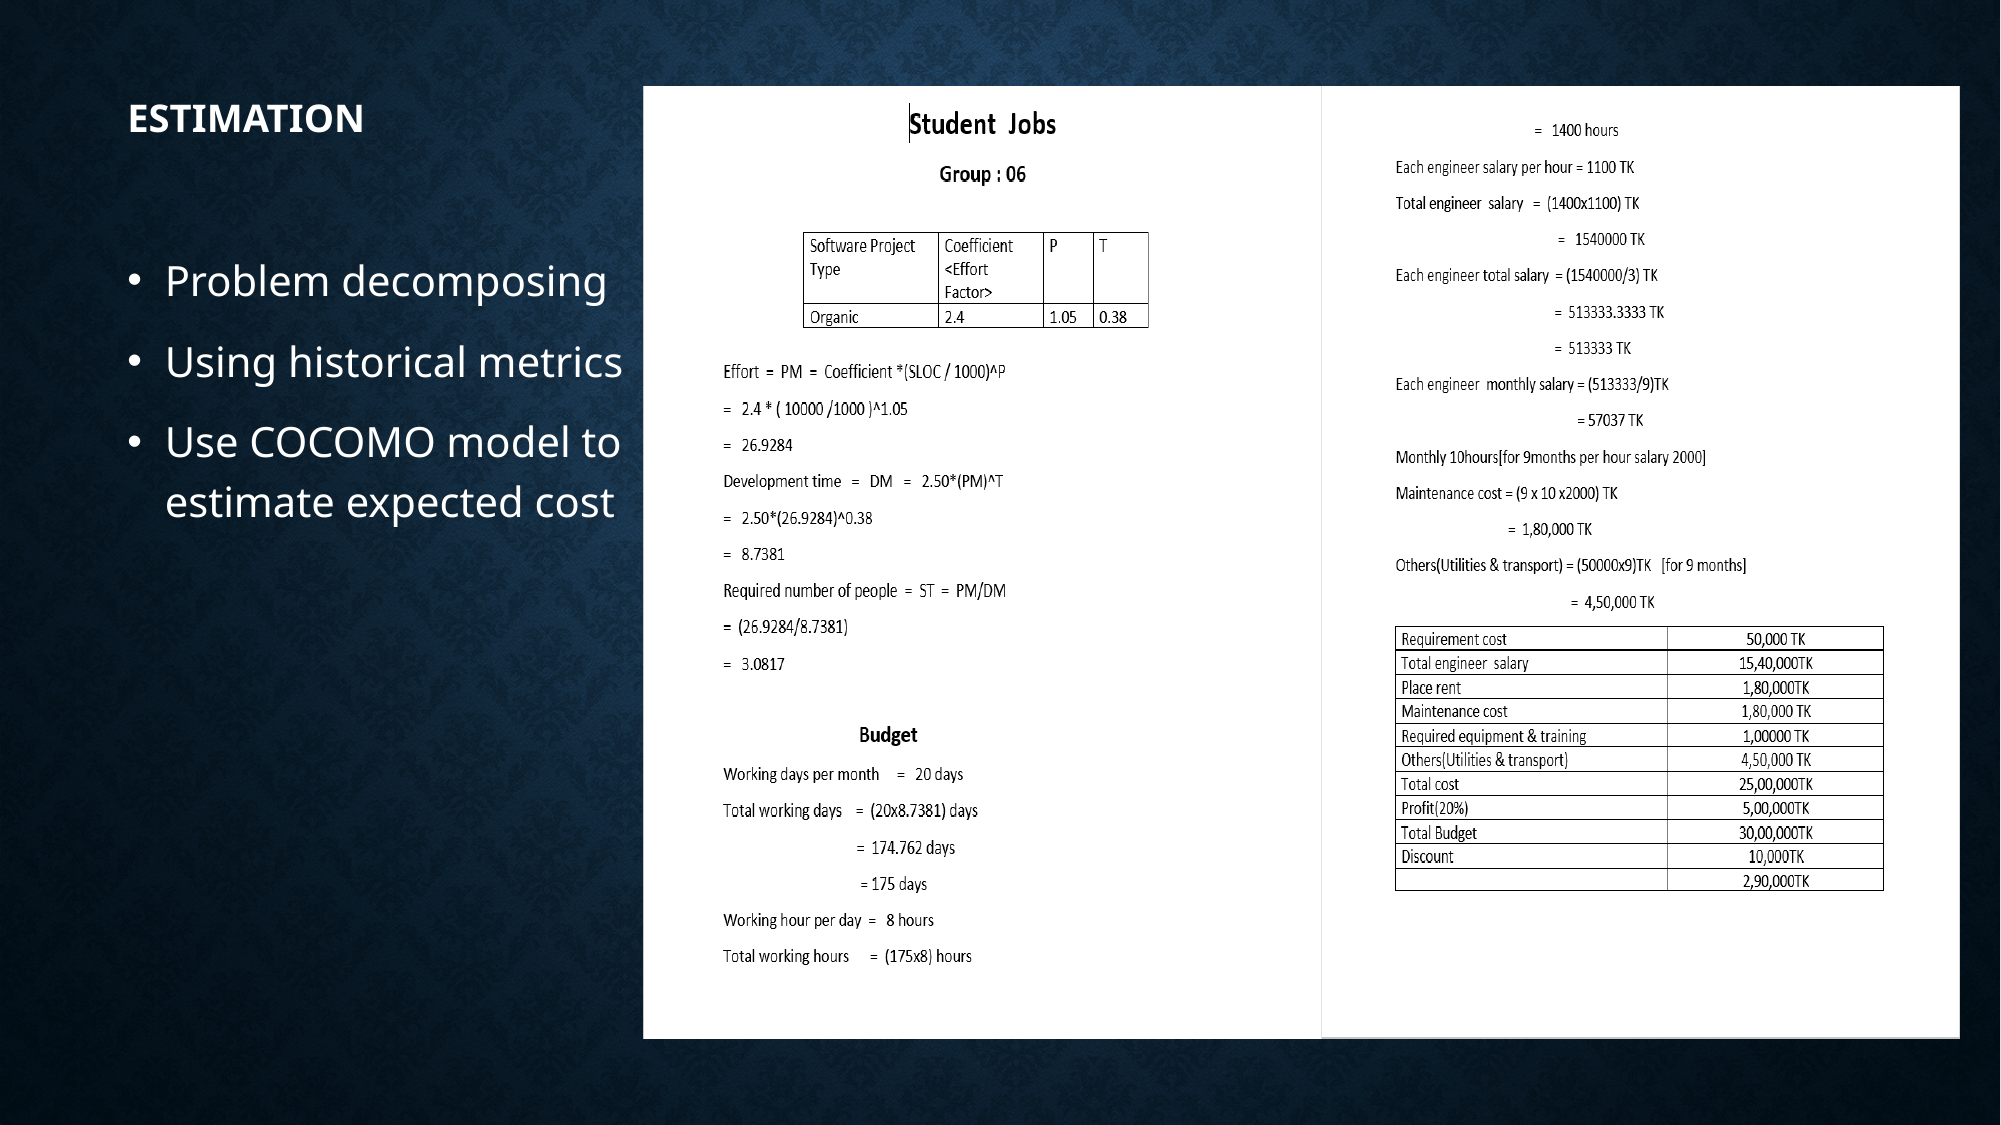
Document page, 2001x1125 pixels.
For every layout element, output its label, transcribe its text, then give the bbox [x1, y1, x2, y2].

picture [643, 85, 1961, 1039]
list Problem decomposing Using historical metrics Use COCOMO model to estimate expected cost [112, 237, 656, 1054]
title Estimation [112, 50, 960, 195]
